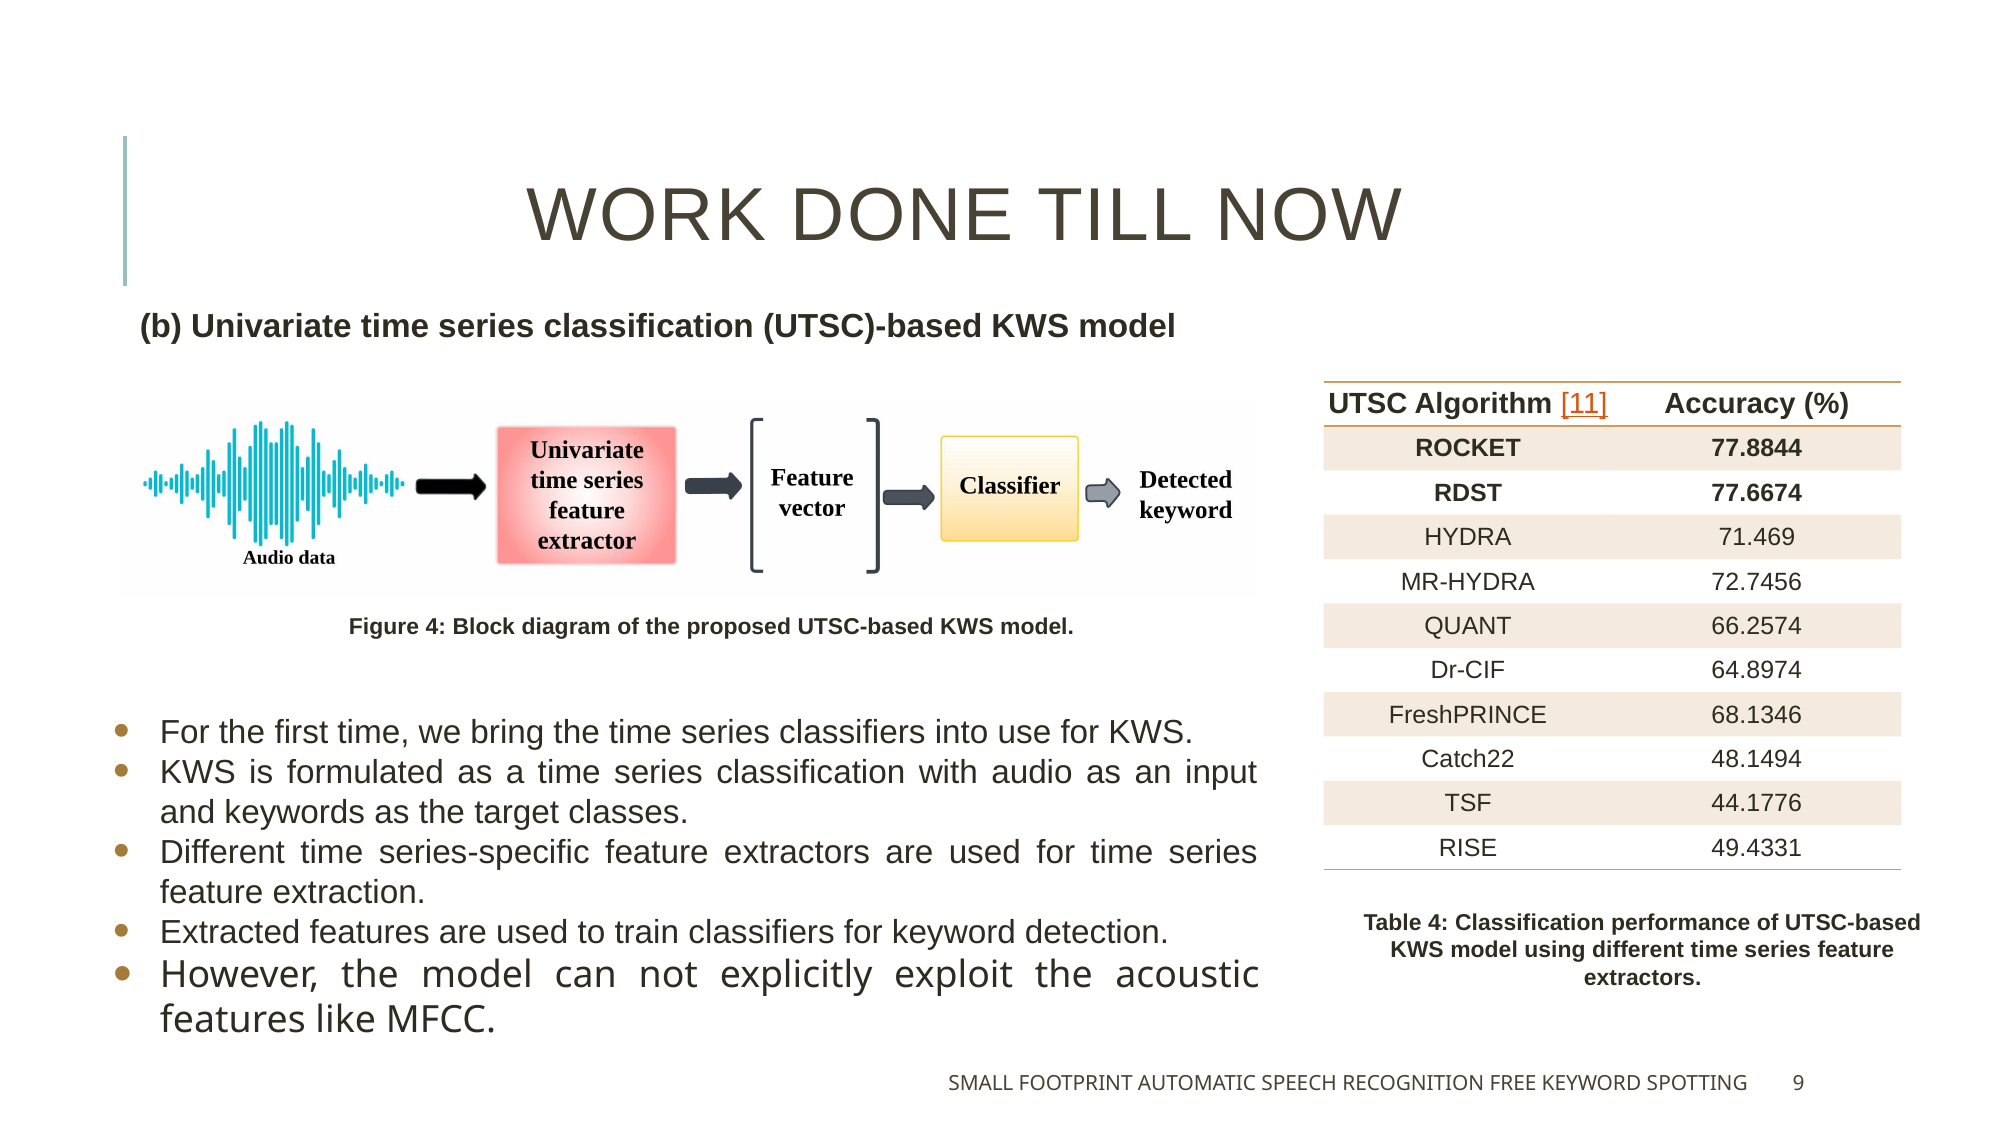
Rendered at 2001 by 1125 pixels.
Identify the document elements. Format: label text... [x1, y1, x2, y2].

text_box Table 4: Classification performance of UTSC-based KWS model using different time series feature extractors. [1323, 900, 1962, 998]
table_cell 72.7456 [1613, 559, 1901, 603]
table_cell RISE [1324, 825, 1613, 869]
table_cell FreshPRINCE [1324, 692, 1613, 736]
text_box For the first time, we bring the time series classifiers into use for KWS. KWS is formulated as a time series classification with audio as an input and keywords as the target classes. Different time series-specific feature extractors are used for time series feature extraction. Extracted features are used to train classifiers for keyword detection. However, the model can not explicitly exploit the acoustic features like MFCC. [98, 703, 1275, 1048]
table_cell ROCKET [1324, 427, 1613, 470]
table_cell Dr-CIF [1324, 648, 1613, 692]
picture [117, 401, 1256, 597]
table_cell 77.8844 [1613, 427, 1901, 470]
table_cell 48.1494 [1613, 736, 1901, 781]
table_cell 66.2574 [1613, 603, 1901, 648]
table_cell HYDRA [1324, 515, 1613, 559]
table_cell MR-HYDRA [1324, 559, 1613, 603]
table_cell 77.6674 [1613, 470, 1901, 515]
footer Small footprint automatic speech recognition free keyword spotting [794, 1061, 1763, 1107]
table_cell TSF [1324, 781, 1613, 825]
slide_number 9 [1777, 1061, 1938, 1107]
table_cell 49.4331 [1613, 825, 1901, 869]
text_box (b) Univariate time series classification (UTSC)-based KWS model [125, 296, 1193, 352]
text_box Figure 4: Block diagram of the proposed UTSC-based KWS model. [334, 604, 1324, 647]
table_cell 44.1776 [1613, 781, 1901, 825]
table_cell RDST [1324, 470, 1613, 515]
table_cell Catch22 [1324, 736, 1613, 781]
table_cell 71.469 [1613, 515, 1901, 559]
table_cell QUANT [1324, 603, 1613, 648]
table_cell 68.1346 [1613, 692, 1901, 736]
table_header UTSC Algorithm [11] [1324, 383, 1613, 425]
table_header Accuracy (%) [1613, 383, 1901, 425]
table_cell 64.8974 [1613, 648, 1901, 692]
title WORK DONE TILL NOW [168, 96, 1763, 342]
